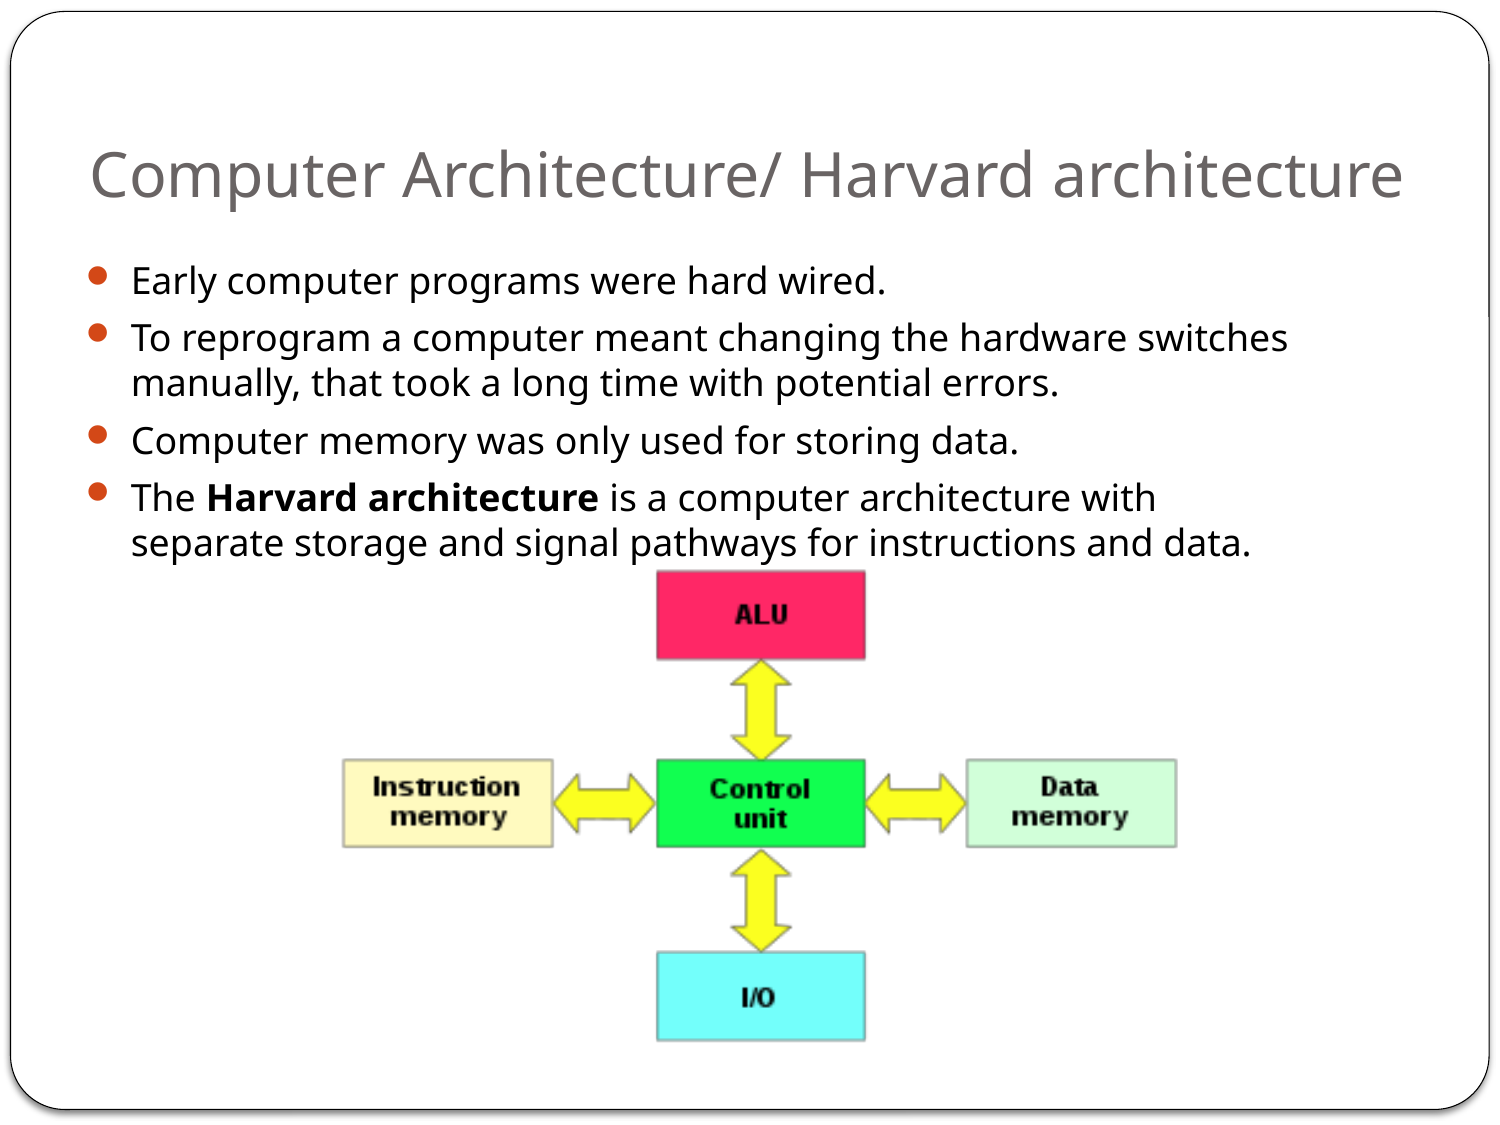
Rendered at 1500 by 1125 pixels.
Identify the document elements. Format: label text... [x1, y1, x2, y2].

picture [316, 524, 1205, 1090]
list Early computer programs were hard wired. To reprogram a computer meant changing the hardware switches manually, that took a long time with potential errors. Computer memory was only used for storing data. The Harvard architecture is a computer architecture with separate storage and signal pathways for instructions and data. [70, 249, 1450, 975]
title Computer Architecture/ Harvard architecture [75, 62, 1425, 249]
